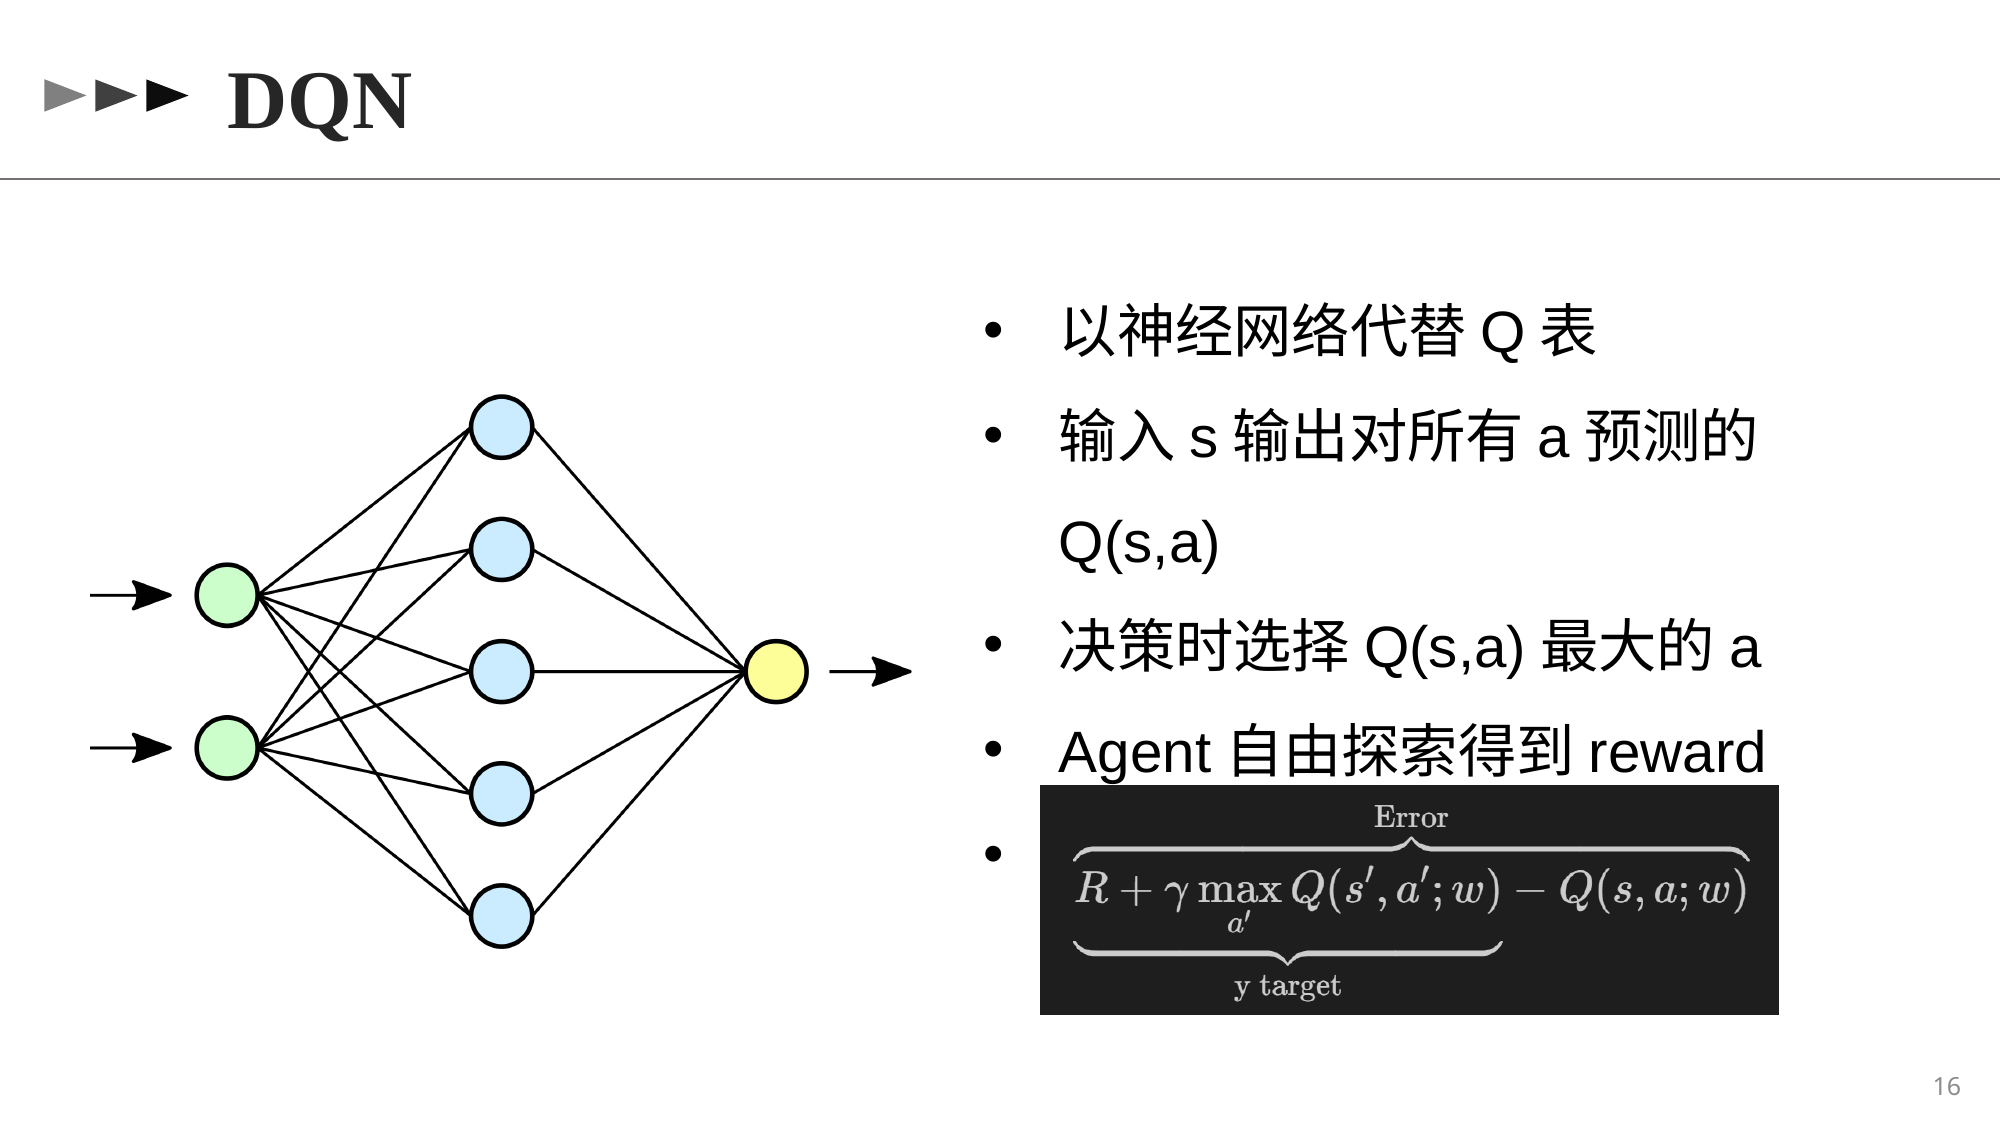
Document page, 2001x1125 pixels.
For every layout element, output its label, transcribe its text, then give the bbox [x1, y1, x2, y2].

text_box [0, 37, 2000, 180]
picture [1040, 785, 1779, 1015]
picture [44, 366, 959, 977]
slide_number 16 [1526, 1057, 1977, 1118]
text_box 以神经网络代替Q表 输入s输出对所有a预测的Q(s,a) 决策时选择Q(s,a)最大的a Agent自由探索得到reward Training： [969, 251, 1946, 897]
